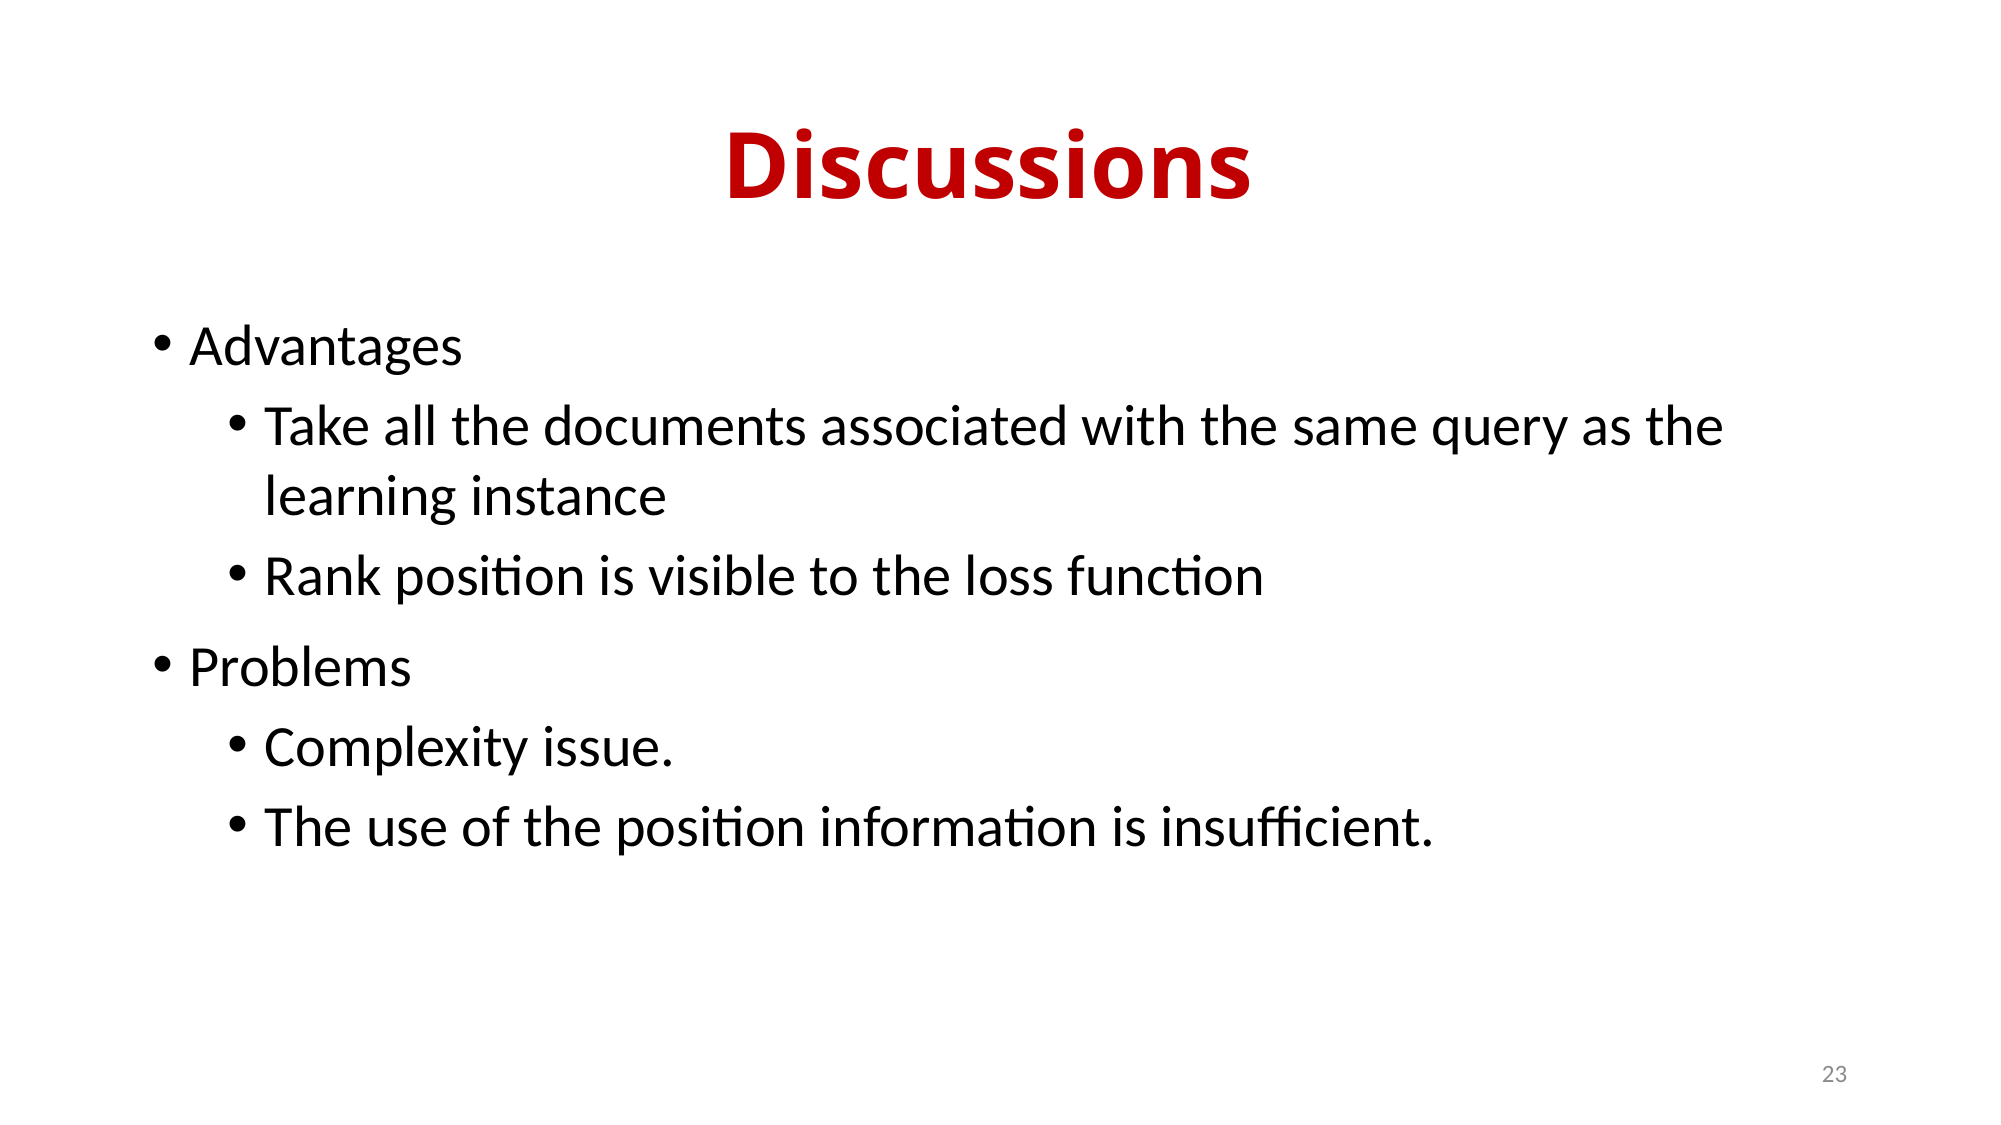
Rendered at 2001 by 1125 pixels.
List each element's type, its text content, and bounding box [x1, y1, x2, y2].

list Advantages Take all the documents associated with the same query as the learning instance Rank position is visible to the loss function Problems Complexity issue. The use of the position information is insufficient. [137, 299, 1863, 1014]
title Discussions [137, 59, 1863, 278]
slide_number 23 [1412, 1042, 1863, 1103]
